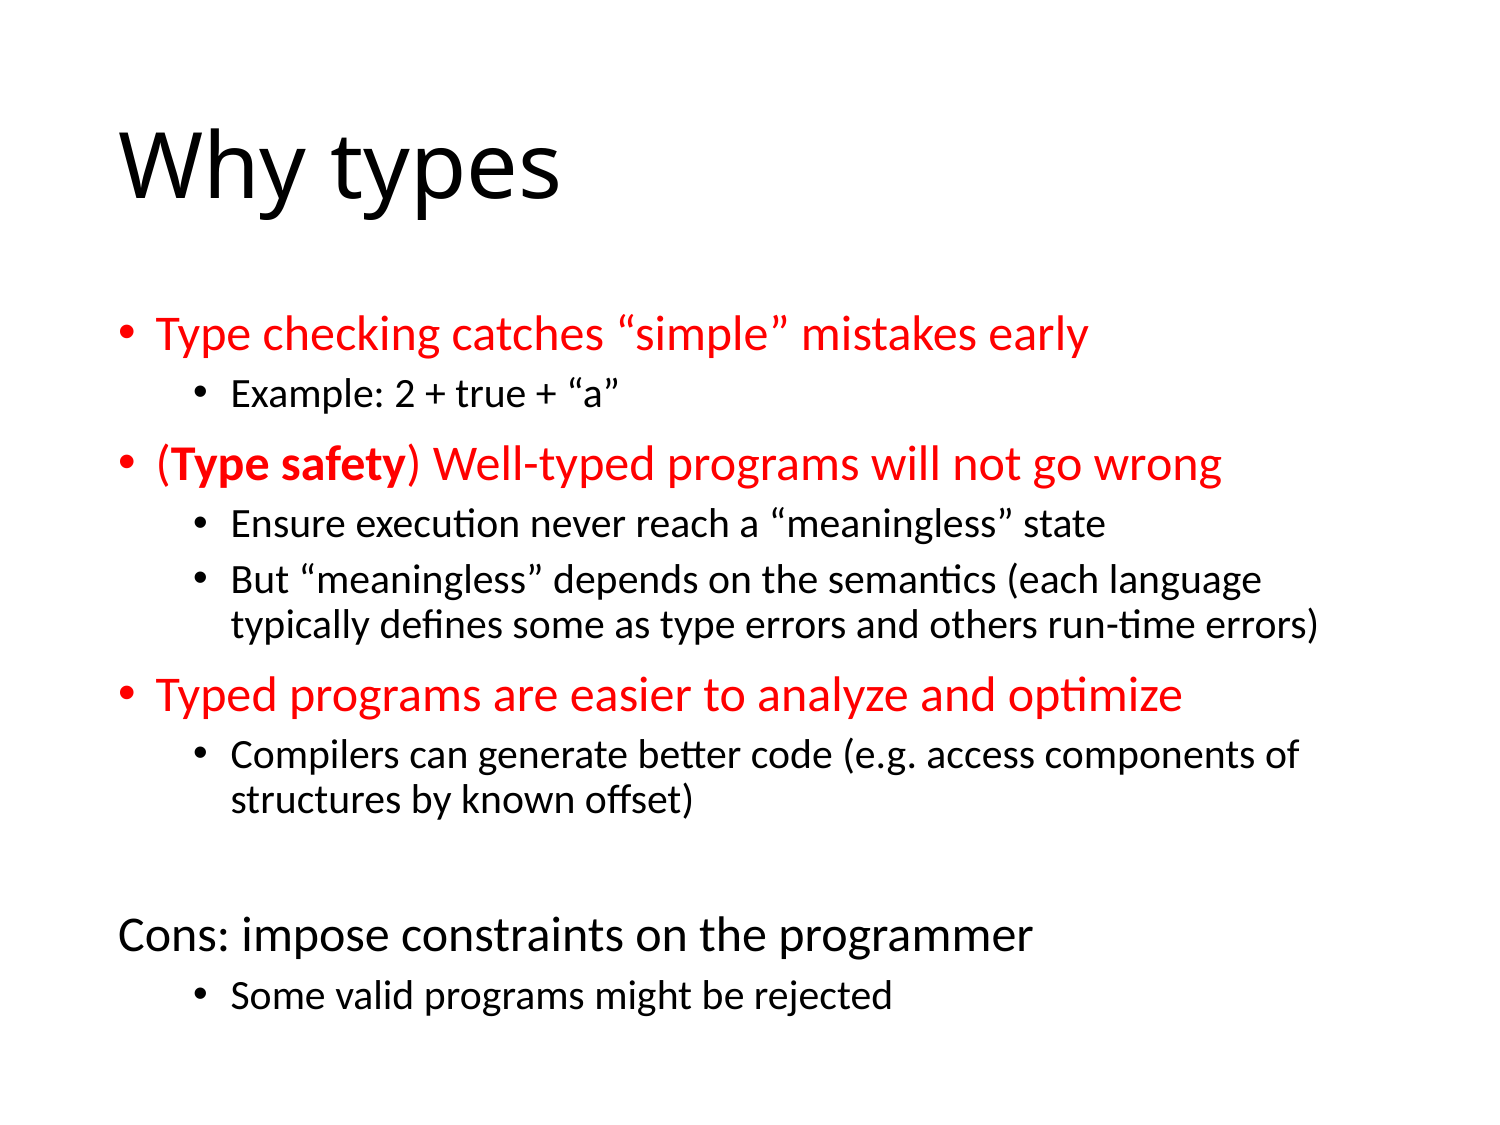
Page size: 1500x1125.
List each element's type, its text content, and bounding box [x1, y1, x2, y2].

title Why types [103, 59, 1397, 278]
list Type checking catches “simple” mistakes early Example: 2 + true + “a” (Type safety) Well-typed programs will not go wrong Ensure execution never reach a “meaningless” state But “meaningless” depends on the semantics (each language typically defines some as type errors and others run-time errors) Typed programs are easier to analyze and optimize Compilers can generate better code (e.g. access components of structures by known offset) Cons: impose constraints on the programmer Some valid programs might be rejected [103, 299, 1397, 1031]
